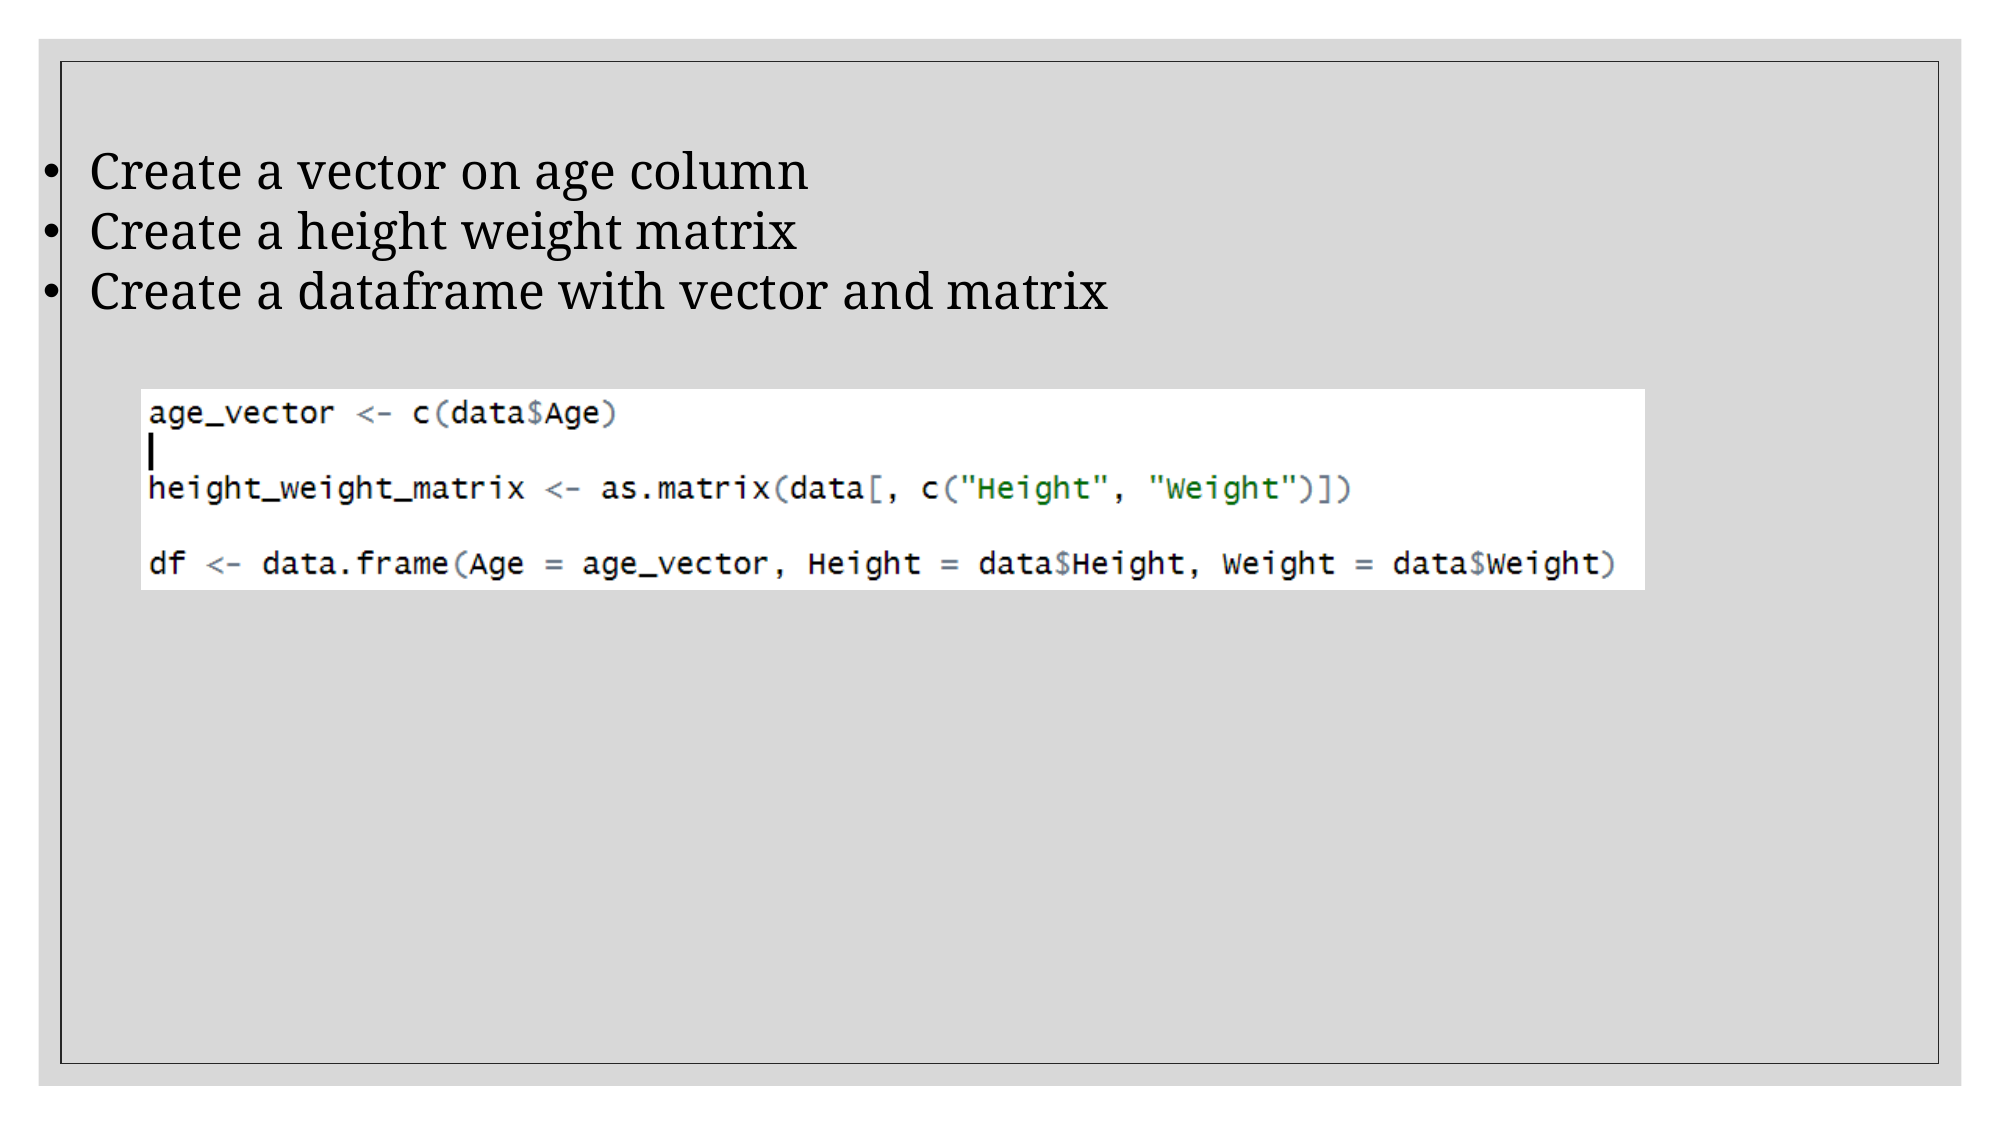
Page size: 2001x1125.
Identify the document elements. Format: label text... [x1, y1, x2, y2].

picture [141, 389, 1645, 590]
text_box Create a vector on age column Create a height weight matrix Create a dataframe with vector and matrix [28, 132, 1124, 328]
